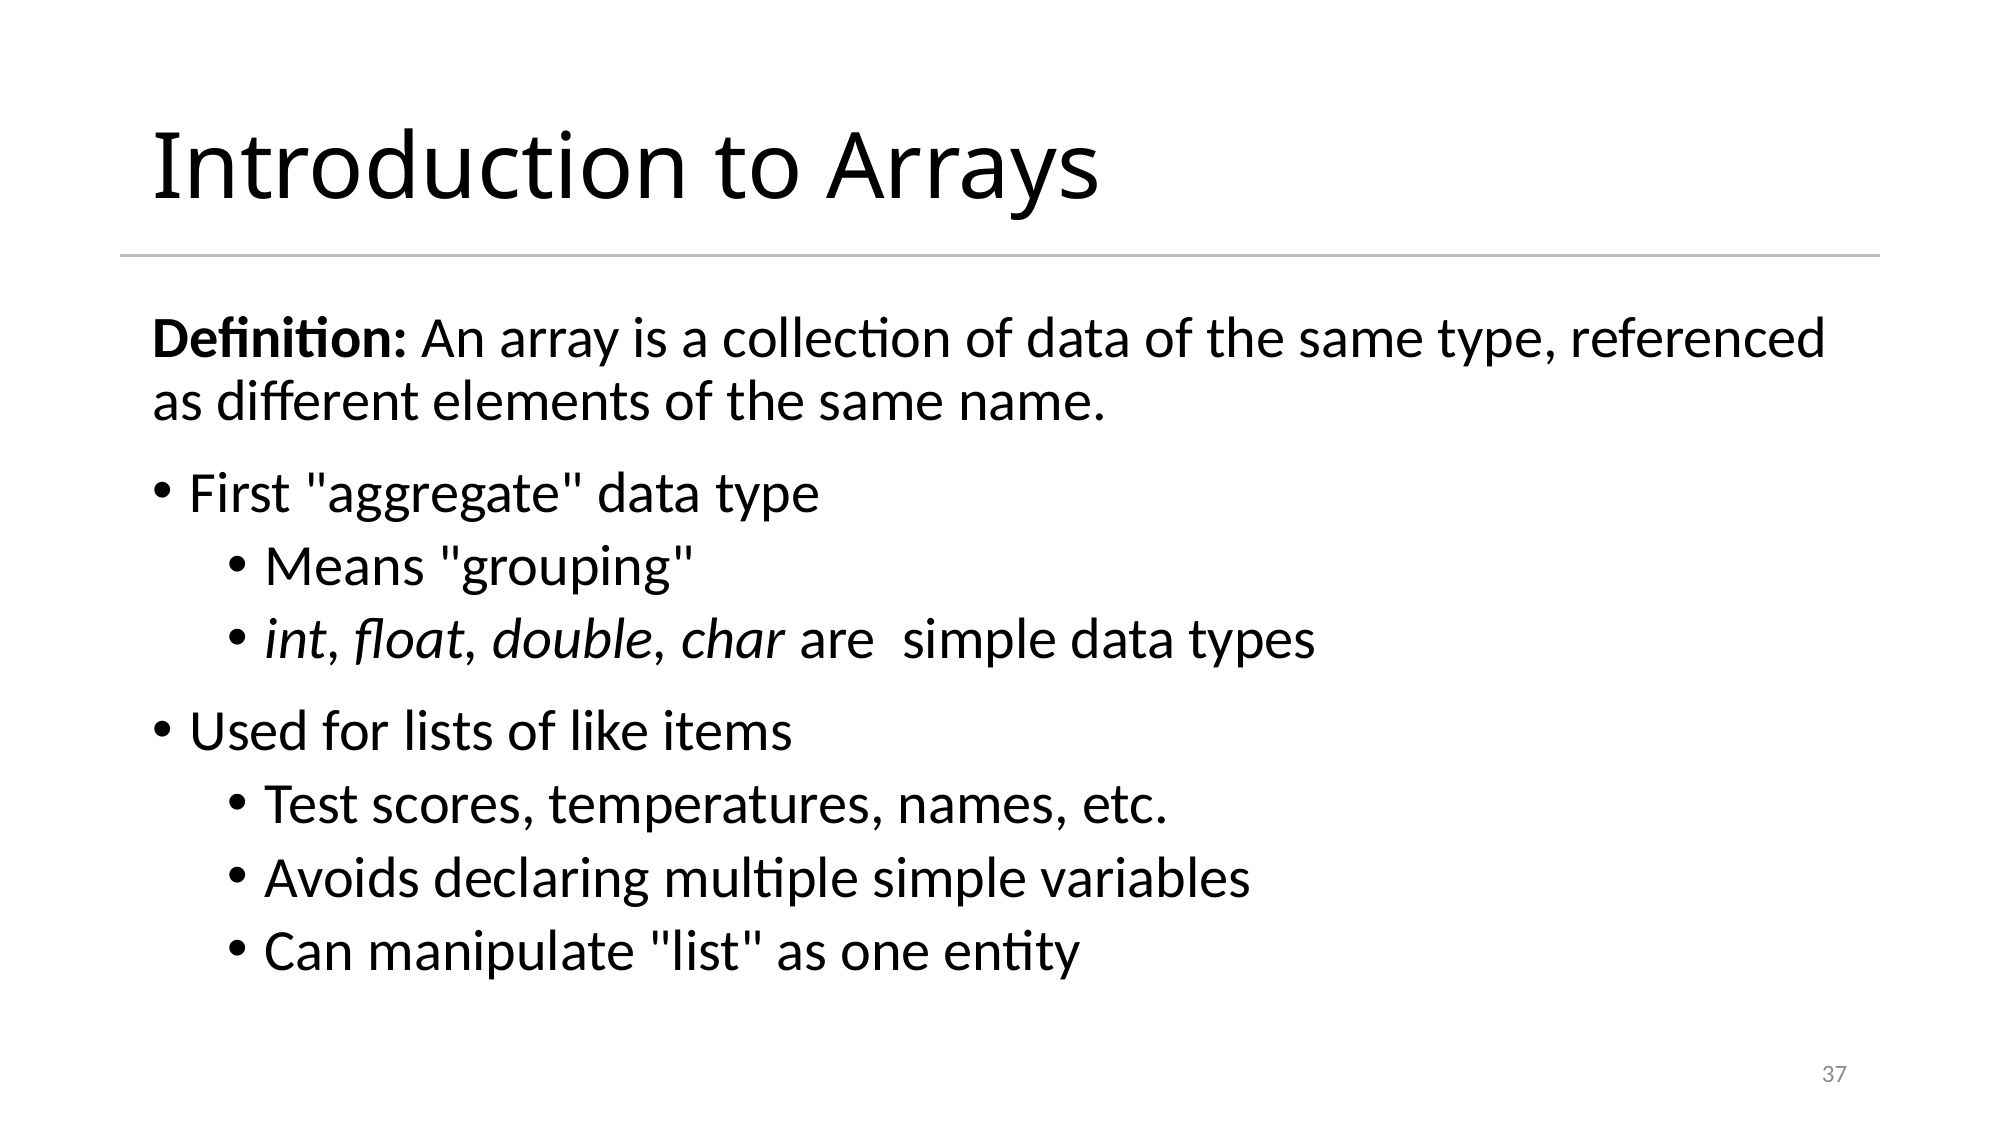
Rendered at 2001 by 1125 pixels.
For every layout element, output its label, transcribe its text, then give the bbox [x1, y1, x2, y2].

slide_number 37 [1412, 1042, 1863, 1103]
list Definition: An array is a collection of data of the same type, referenced as different elements of the same name. First "aggregate" data type Means "grouping" int, float, double, char are simple data types Used for lists of like items Test scores, temperatures, names, etc. Avoids declaring multiple simple variables Can manipulate "list" as one entity [137, 299, 1863, 1028]
title Introduction to Arrays [137, 59, 1863, 278]
